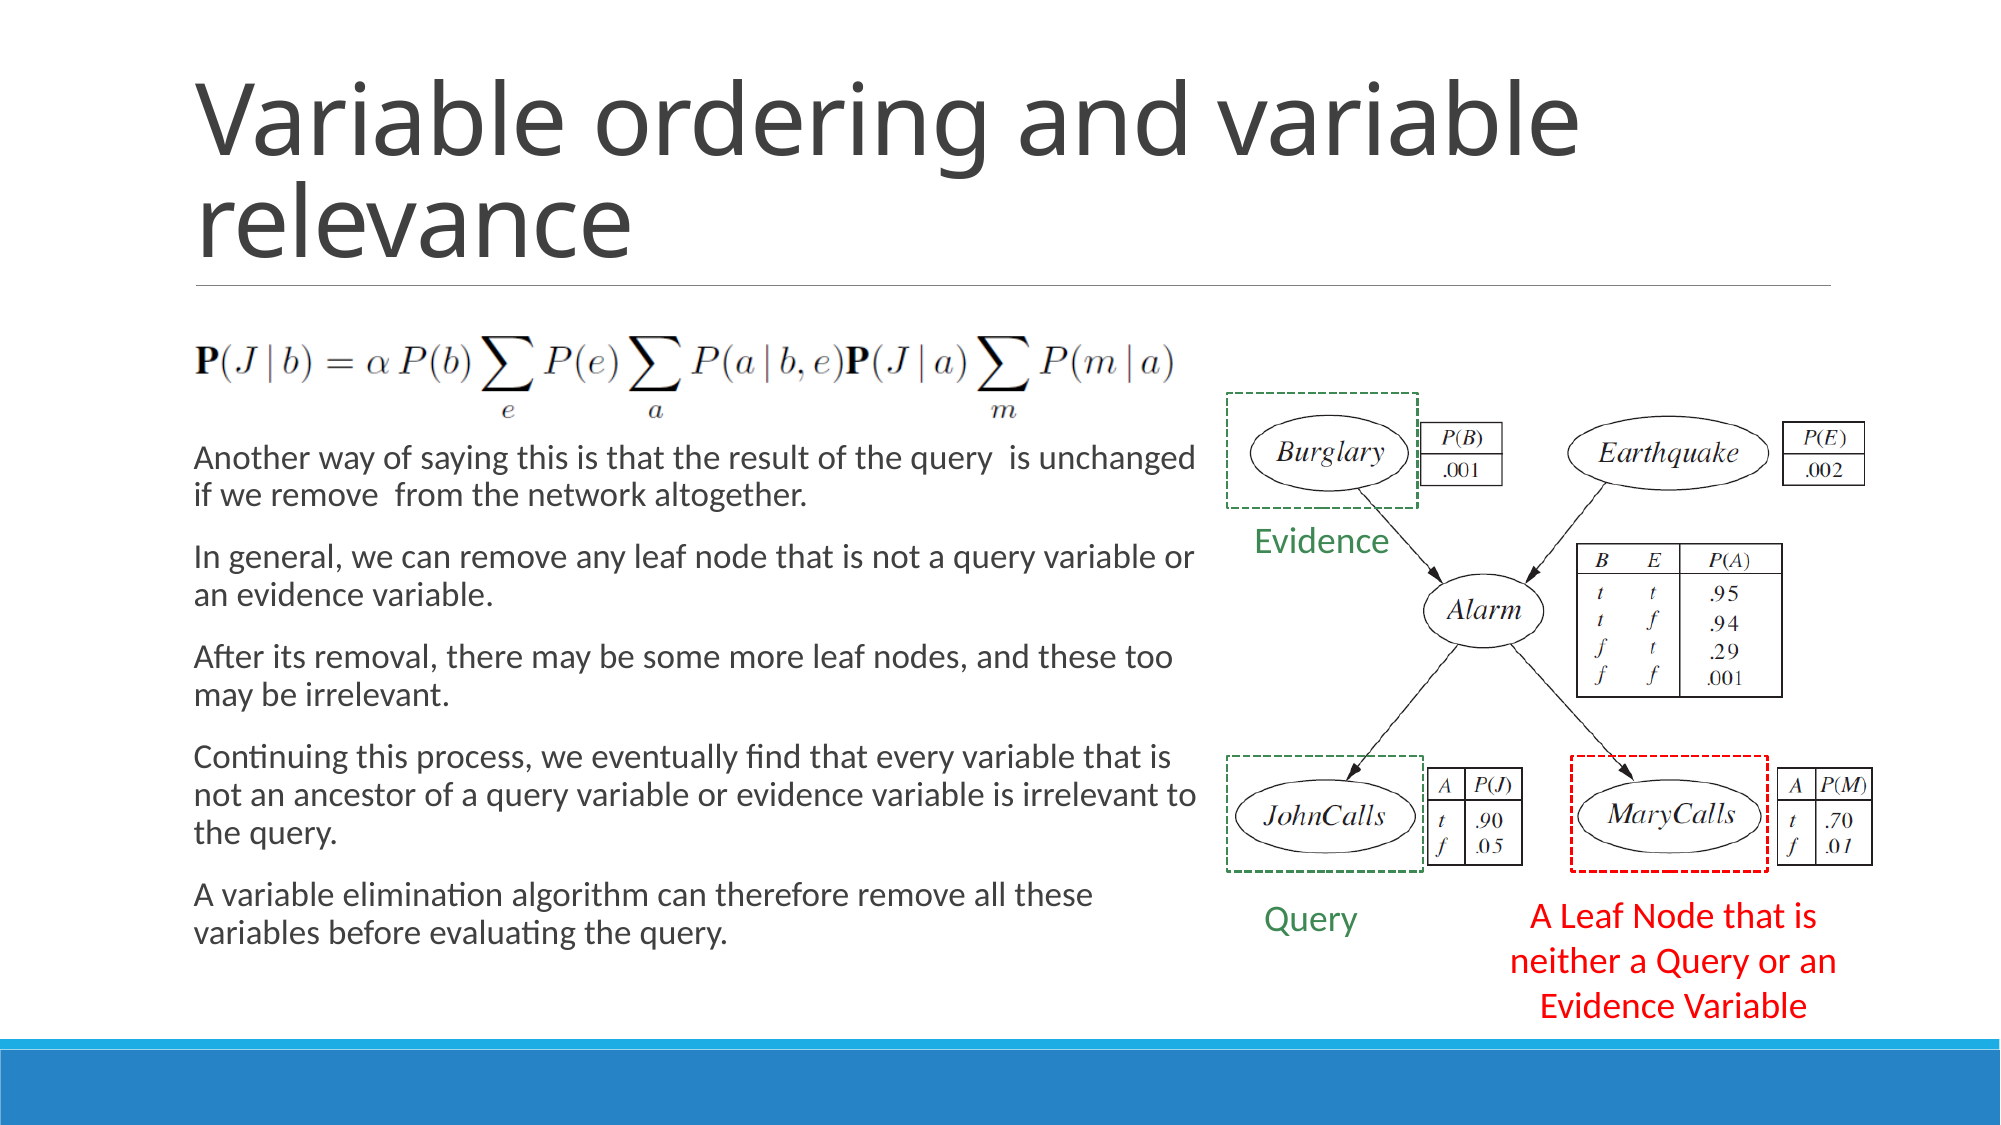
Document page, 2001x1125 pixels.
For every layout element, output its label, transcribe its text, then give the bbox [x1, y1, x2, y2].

picture [179, 313, 1182, 432]
text_box Query [1247, 886, 1375, 946]
text_box A Leaf Node that is neither a Query or an Evidence Variable [1482, 884, 1865, 1034]
text_box [1226, 392, 1419, 404]
picture [1226, 405, 1981, 872]
title Variable ordering and variable relevance [180, 47, 1830, 285]
